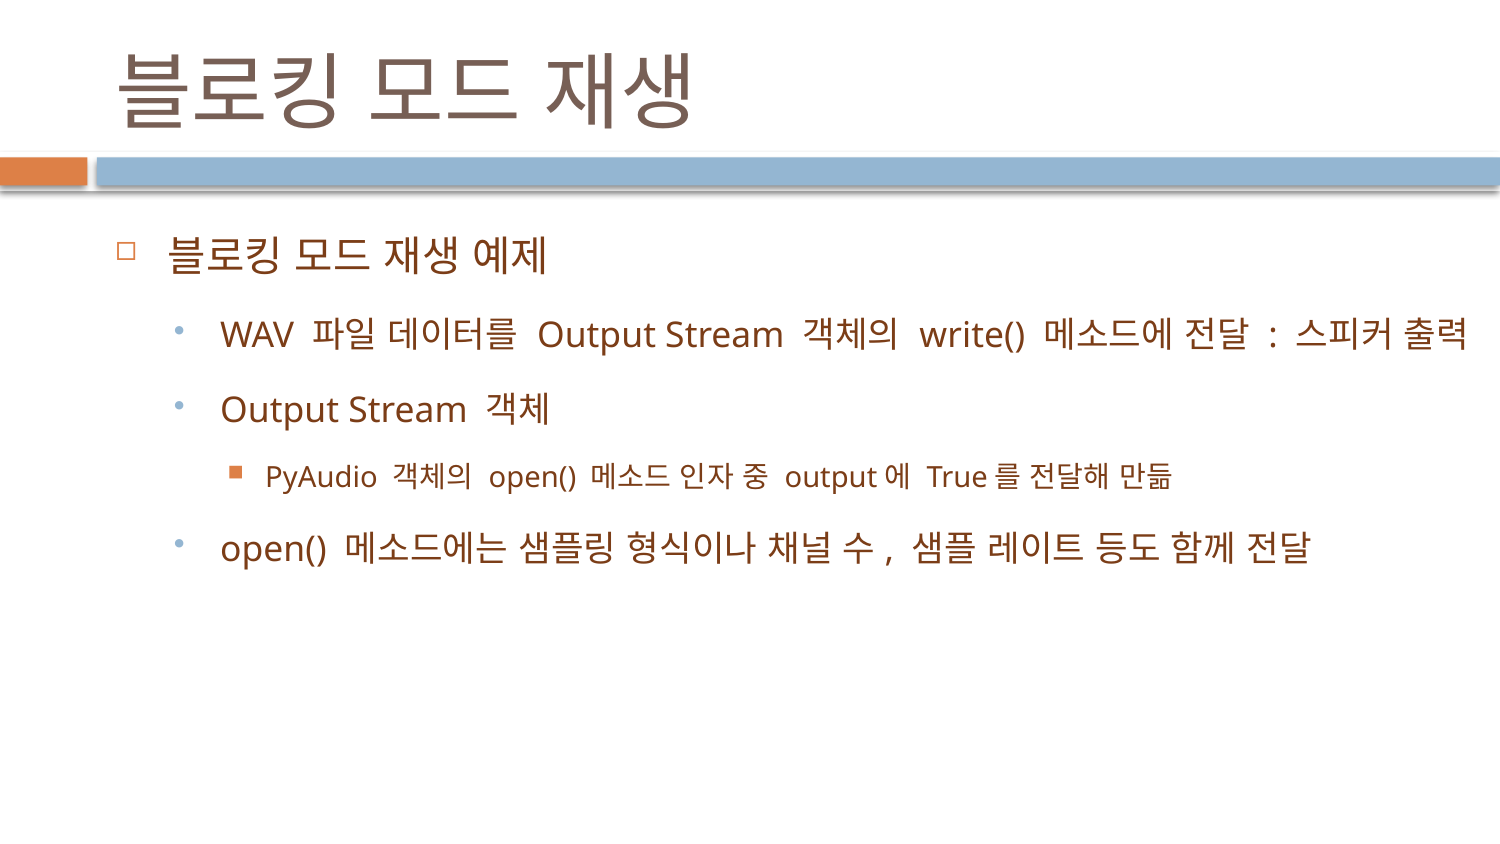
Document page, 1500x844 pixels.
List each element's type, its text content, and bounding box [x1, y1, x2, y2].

title 블로킹 모드 재생 [100, 28, 1438, 150]
list 블로킹 모드 재생 예제 WAV 파일 데이터를 Output Stream 객체의 write() 메소드에 전달 : 스피커 출력 Output Stream 객체 PyAudio 객체의 open() 메소드 인자 중 output에 True를 전달해 만듦 open() 메소드에는 샘플링 형식이나 채널 수, 샘플 레이트 등도 함께 전달 [100, 196, 1500, 750]
